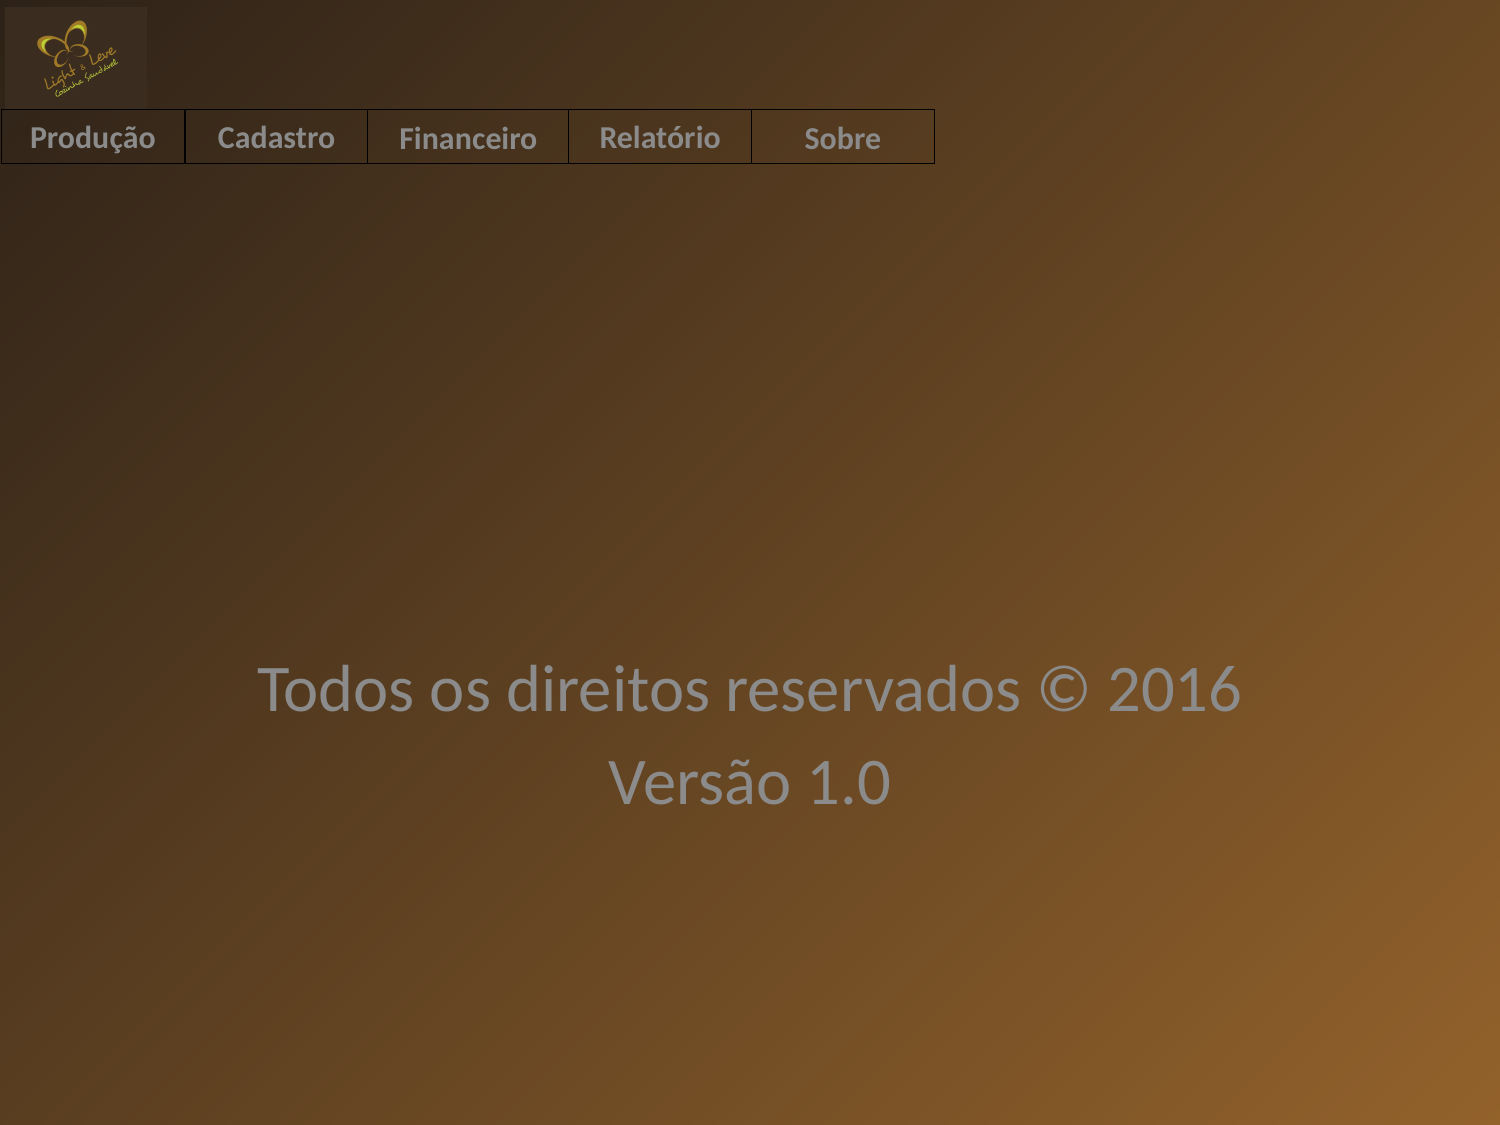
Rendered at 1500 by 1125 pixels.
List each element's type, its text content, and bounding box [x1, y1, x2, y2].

text_box Cadastro [185, 109, 367, 164]
text_box Produção [1, 109, 185, 164]
text_box Financeiro [367, 109, 568, 164]
picture [5, 7, 147, 110]
text_box Sobre [751, 109, 935, 164]
text_box Relatório [568, 109, 751, 164]
subtitle Todos os direitos reservados © 2016 Versão 1.0 [225, 637, 1275, 925]
